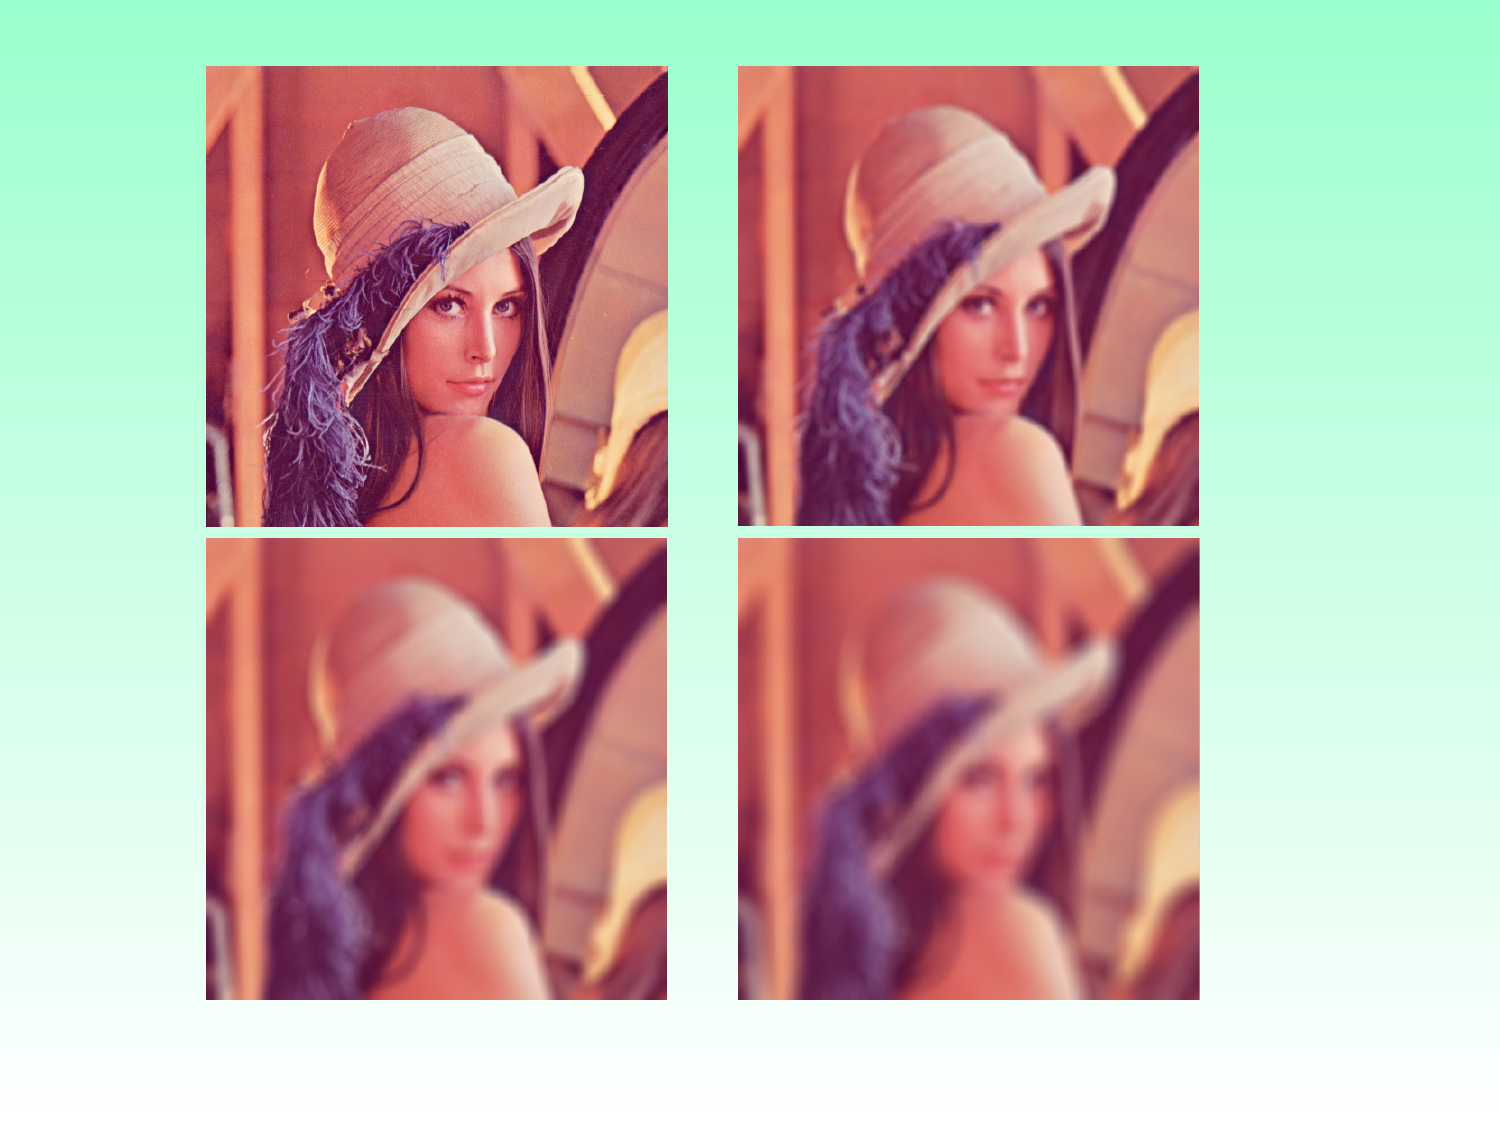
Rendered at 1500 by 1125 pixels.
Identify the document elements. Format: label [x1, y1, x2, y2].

picture [206, 66, 668, 528]
picture [206, 538, 667, 1000]
picture [737, 66, 1200, 526]
picture [737, 538, 1200, 1000]
